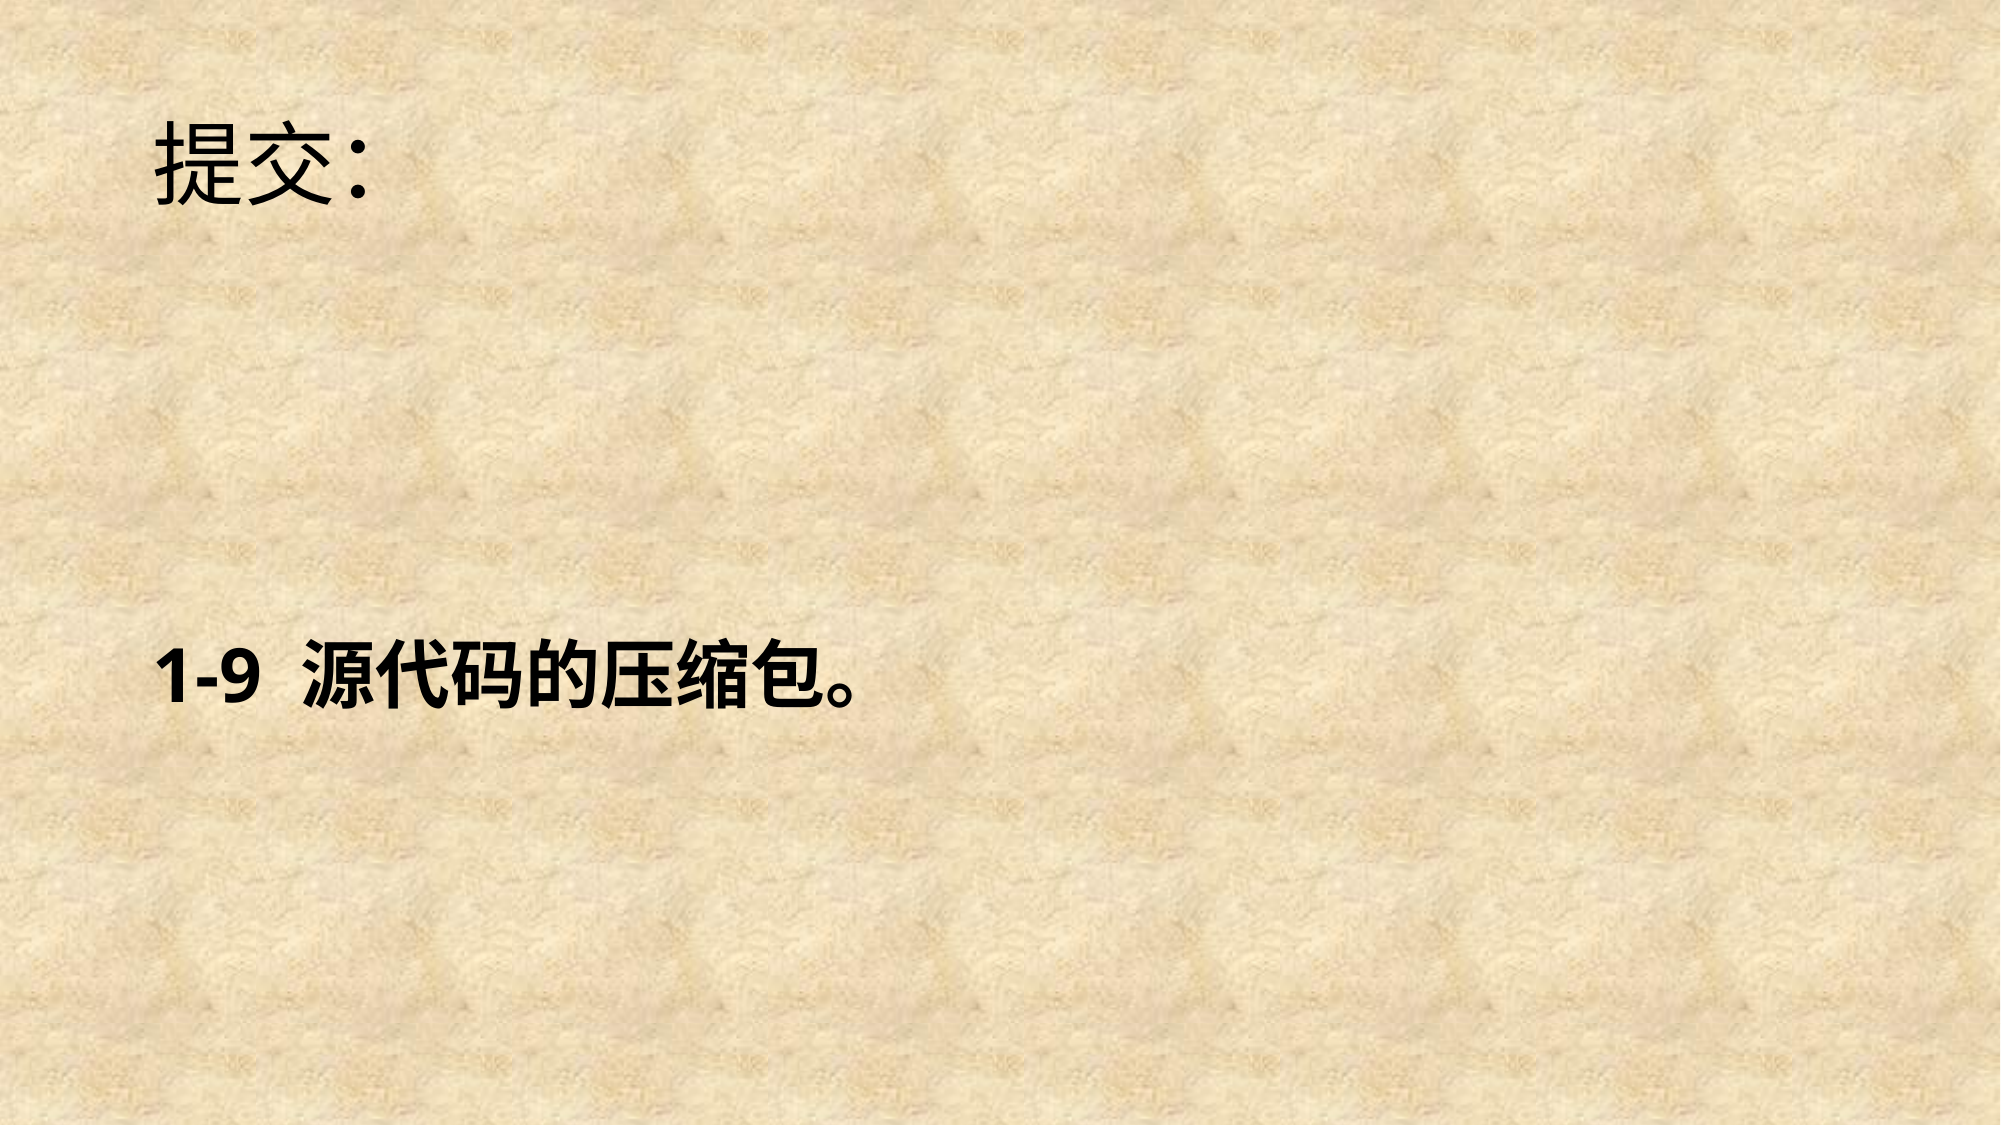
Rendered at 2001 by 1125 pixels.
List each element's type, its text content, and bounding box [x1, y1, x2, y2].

text_box 1-9 源代码的压缩包。 [137, 277, 1863, 933]
title 提交： [137, 59, 1863, 277]
picture [0, 0, 2001, 1125]
